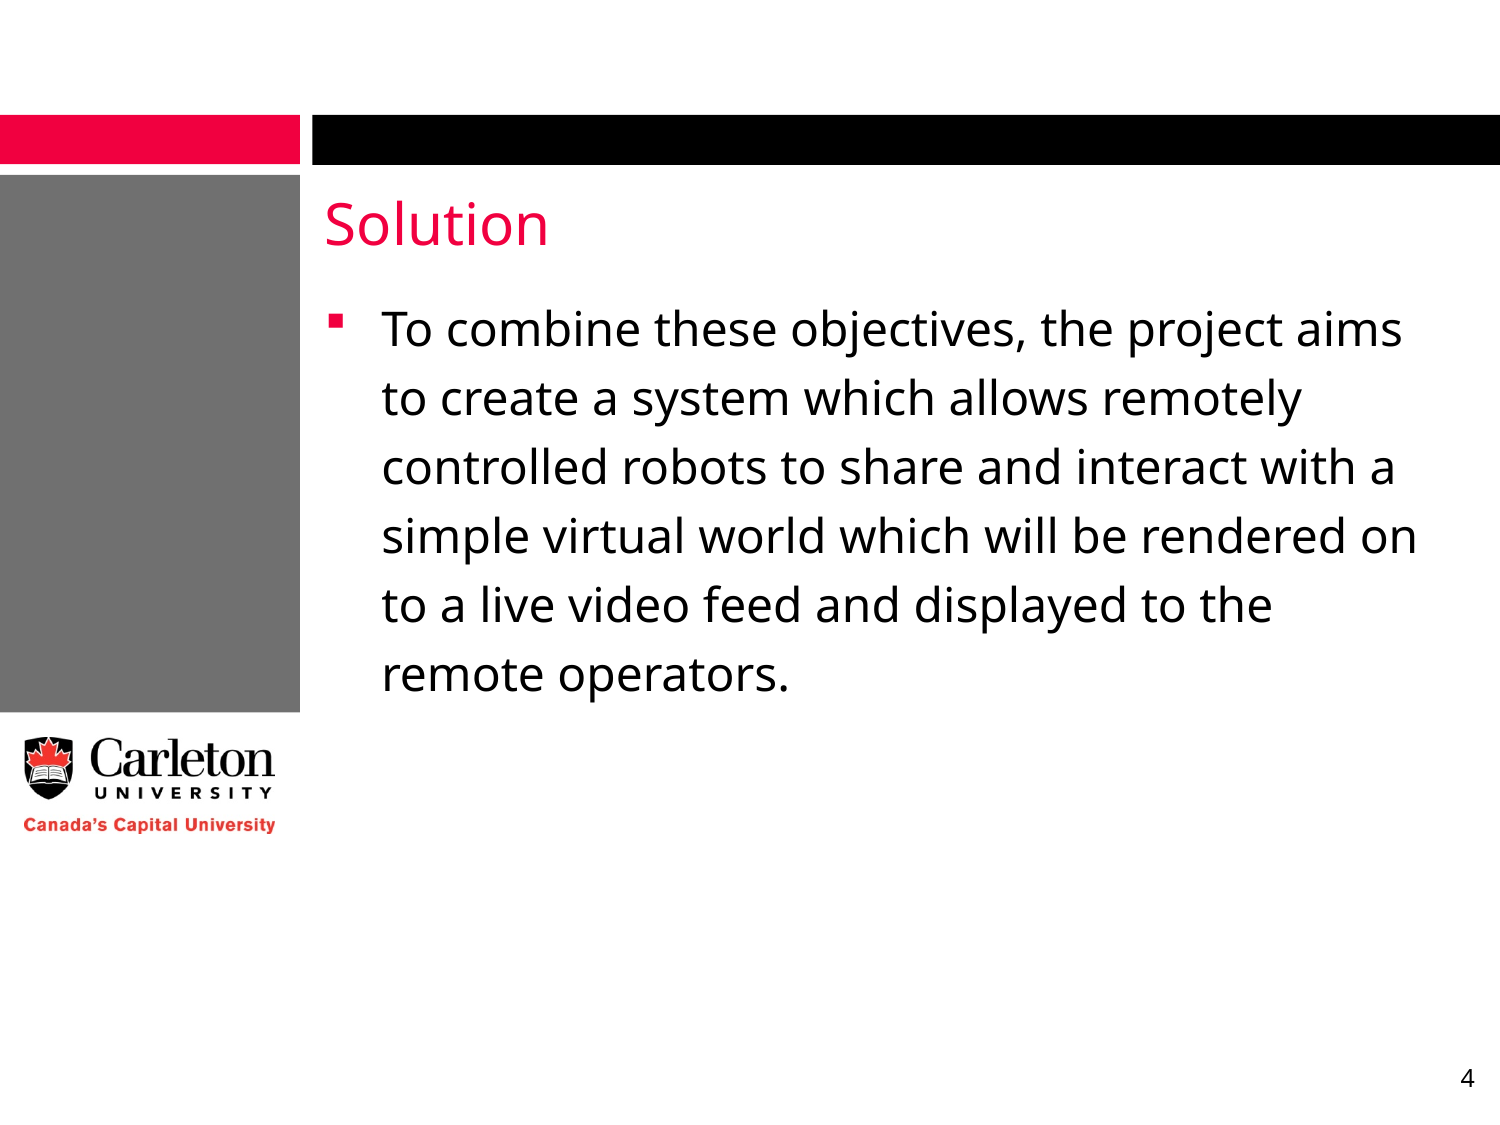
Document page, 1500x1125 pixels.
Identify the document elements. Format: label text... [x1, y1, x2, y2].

picture [24, 737, 275, 834]
title Solution [324, 187, 1451, 287]
slide_number 4 [1074, 1062, 1476, 1101]
list To combine these objectives, the project aims to create a system which allows remotely controlled robots to share and interact with a simple virtual world which will be rendered on to a live video feed and displayed to the remote operators. [324, 287, 1451, 1013]
